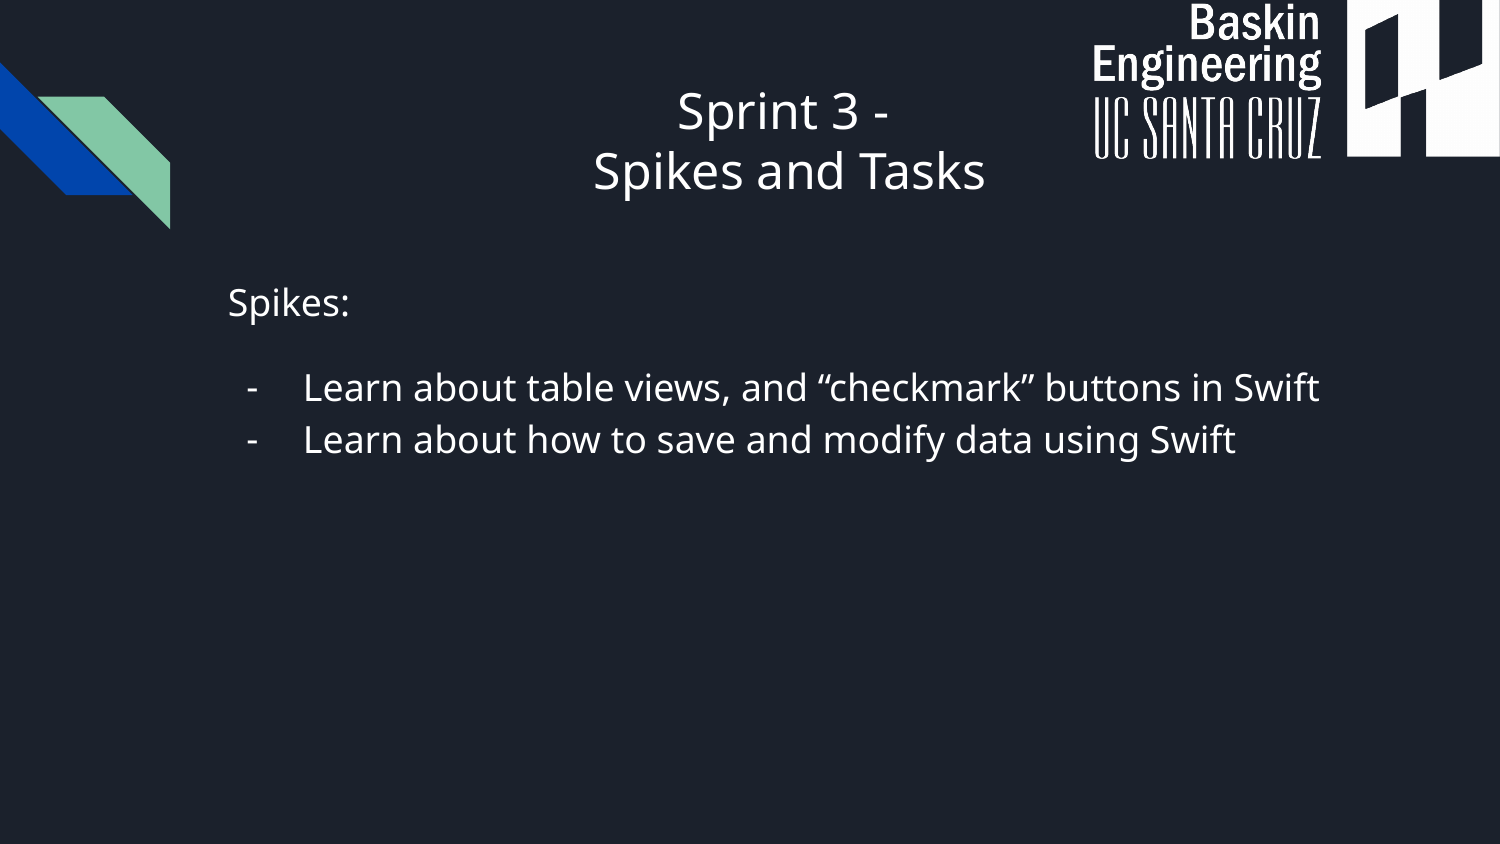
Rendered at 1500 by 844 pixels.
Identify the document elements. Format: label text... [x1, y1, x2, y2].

picture [1094, 0, 1500, 159]
list Spikes: Learn about table views, and “checkmark” buttons in Swift Learn about how to save and modify data using Swift [212, 257, 1368, 735]
title Sprint 3 - Spikes and Tasks [212, 64, 1368, 215]
